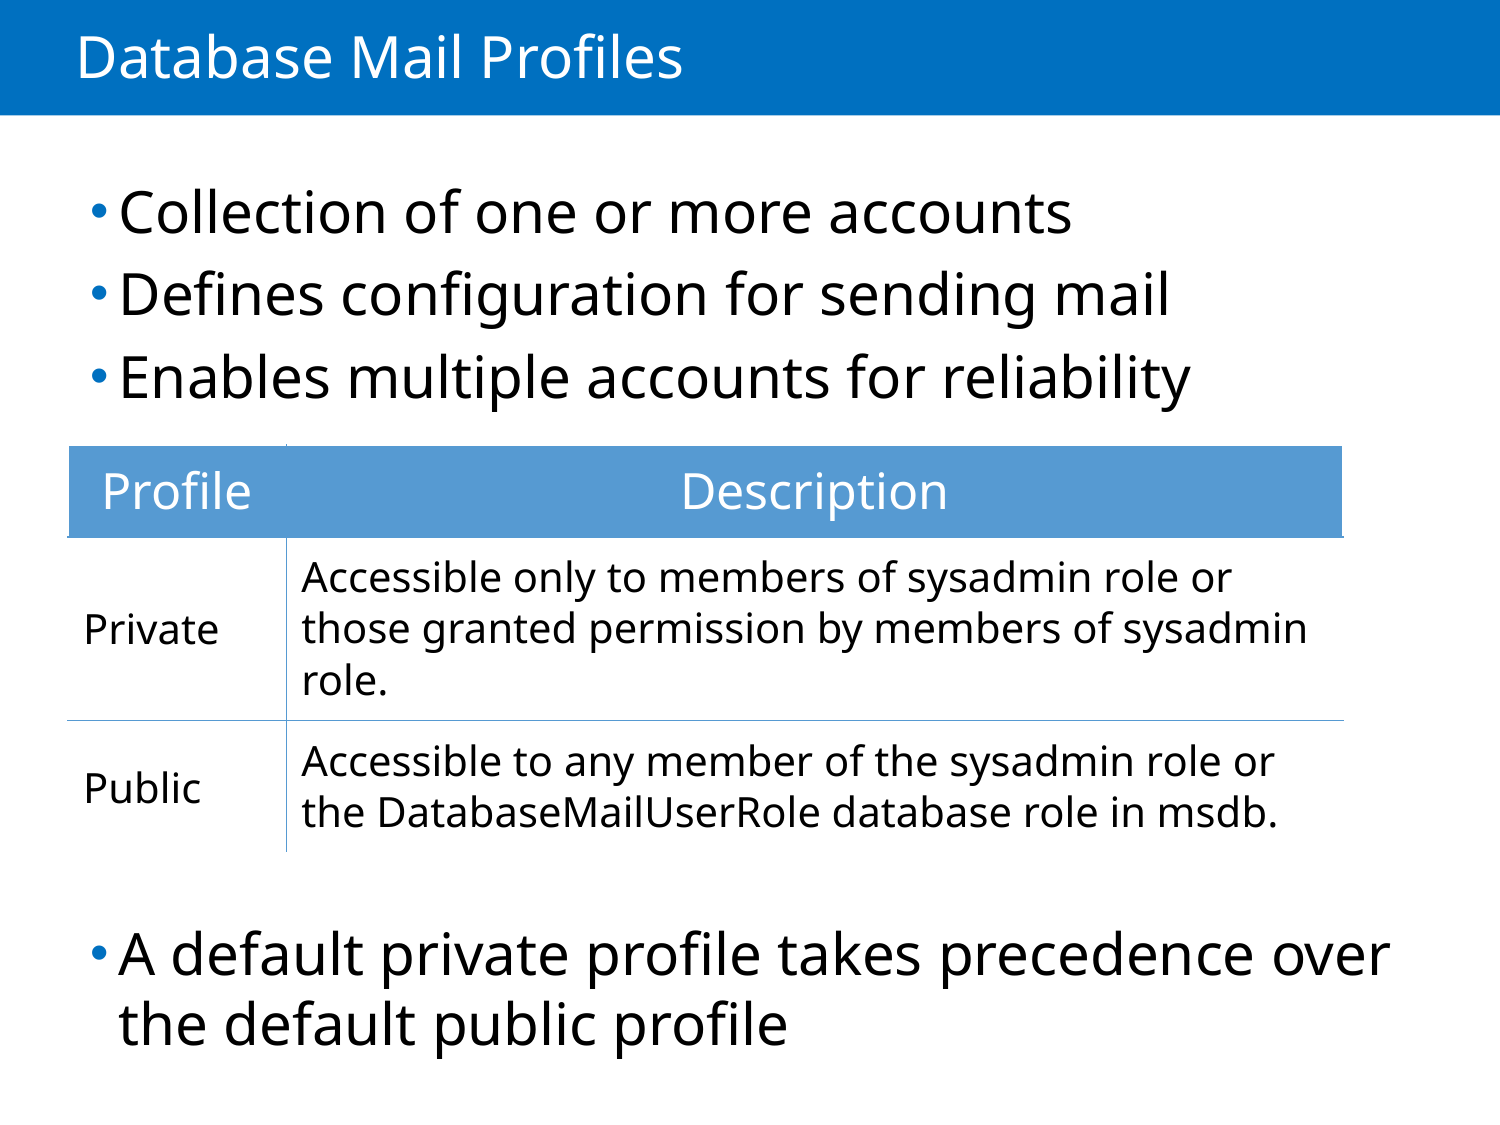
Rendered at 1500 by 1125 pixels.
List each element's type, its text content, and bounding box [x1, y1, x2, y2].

title Database Mail Profiles [75, 0, 1351, 122]
table_cell Public [69, 721, 286, 852]
table_header Profile [69, 446, 286, 536]
table_header Description [287, 446, 1342, 536]
text_box Collection of one or more accounts Defines configuration for sending mail Enables multiple accounts for reliability A default private profile takes precedence over the default public profile [75, 167, 1408, 1012]
table_cell Accessible only to members of sysadmin role or those granted permission by members of sysadmin role. [287, 538, 1342, 720]
table_cell Private [69, 538, 286, 720]
table_cell Accessible to any member of the sysadmin role or the DatabaseMailUserRole database role in msdb. [287, 721, 1342, 852]
